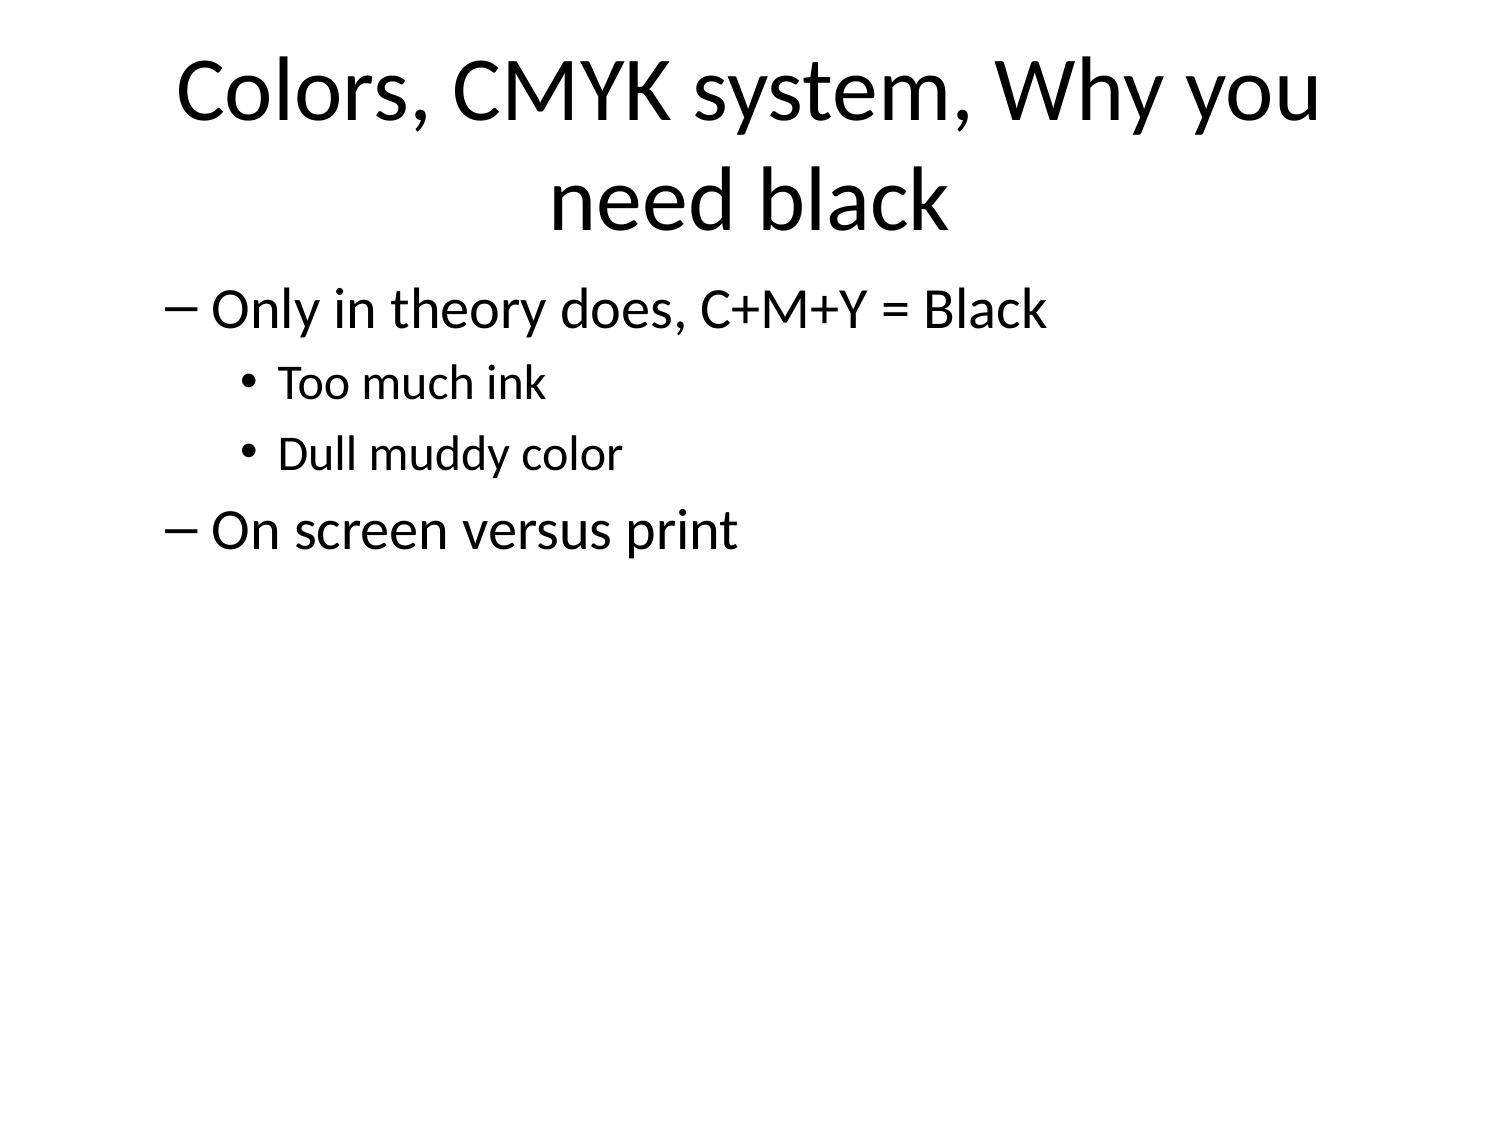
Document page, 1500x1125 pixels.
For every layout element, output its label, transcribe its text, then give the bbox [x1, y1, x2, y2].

list Only in theory does, C+M+Y = Black Too much ink Dull muddy color On screen versus print [75, 262, 1425, 1005]
title Colors, CMYK system, Why you need black [75, 45, 1425, 233]
